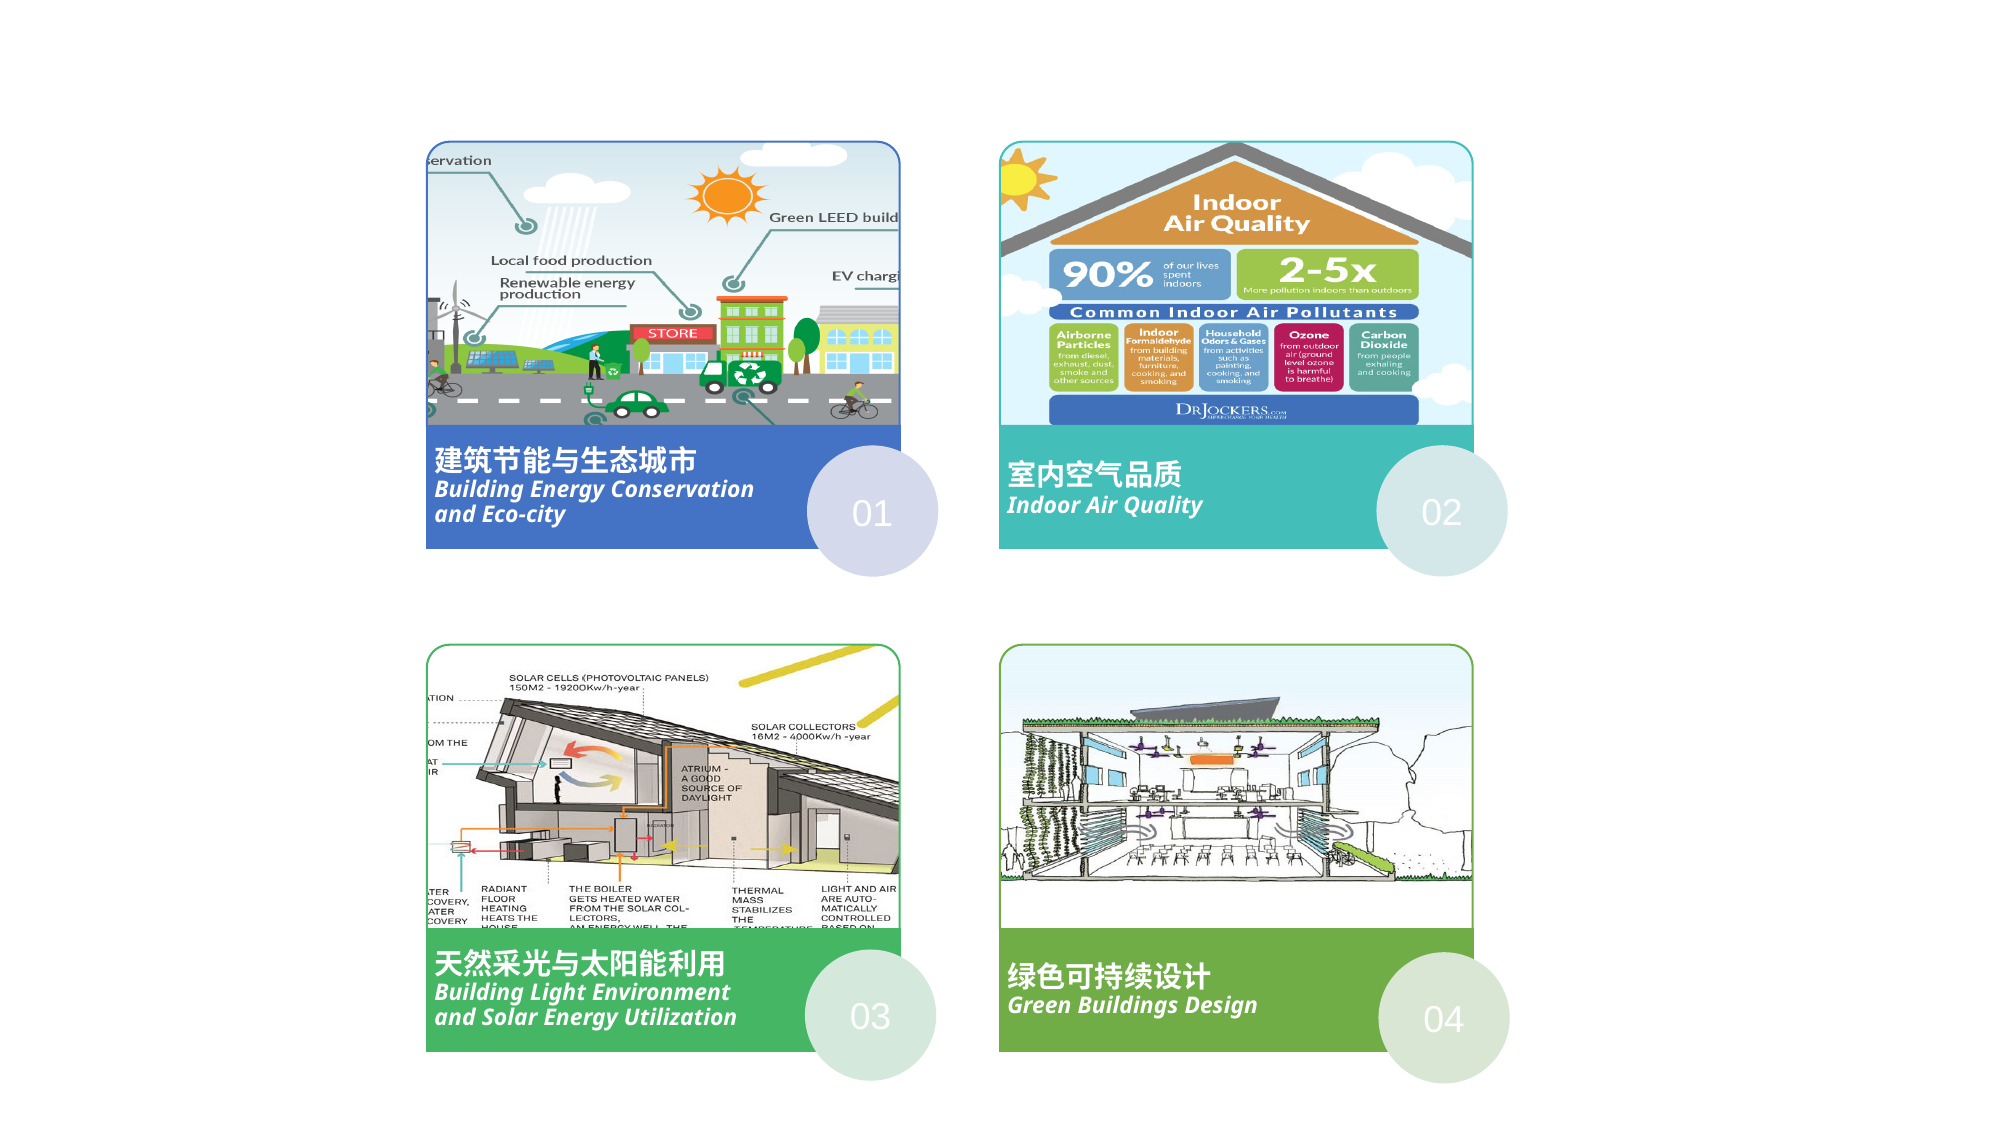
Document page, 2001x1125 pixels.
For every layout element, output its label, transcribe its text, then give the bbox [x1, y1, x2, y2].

text_box 03 [803, 948, 938, 1082]
text_box [425, 140, 901, 428]
text_box 绿色可持续设计 Green Buildings Design [999, 928, 1474, 1052]
text_box [998, 140, 1474, 428]
text_box 01 [805, 444, 940, 578]
text_box 建筑节能与生态城市 Building Energy Conservation and Eco-city [426, 425, 901, 549]
text_box 04 [1377, 951, 1511, 1085]
text_box 室内空气品质 Indoor Air Quality [999, 425, 1474, 549]
text_box 天然采光与太阳能利用Building Light Environment and Solar Energy Utilization [426, 928, 901, 1052]
text_box [425, 643, 901, 931]
text_box 02 [1375, 444, 1509, 578]
text_box [998, 643, 1474, 931]
